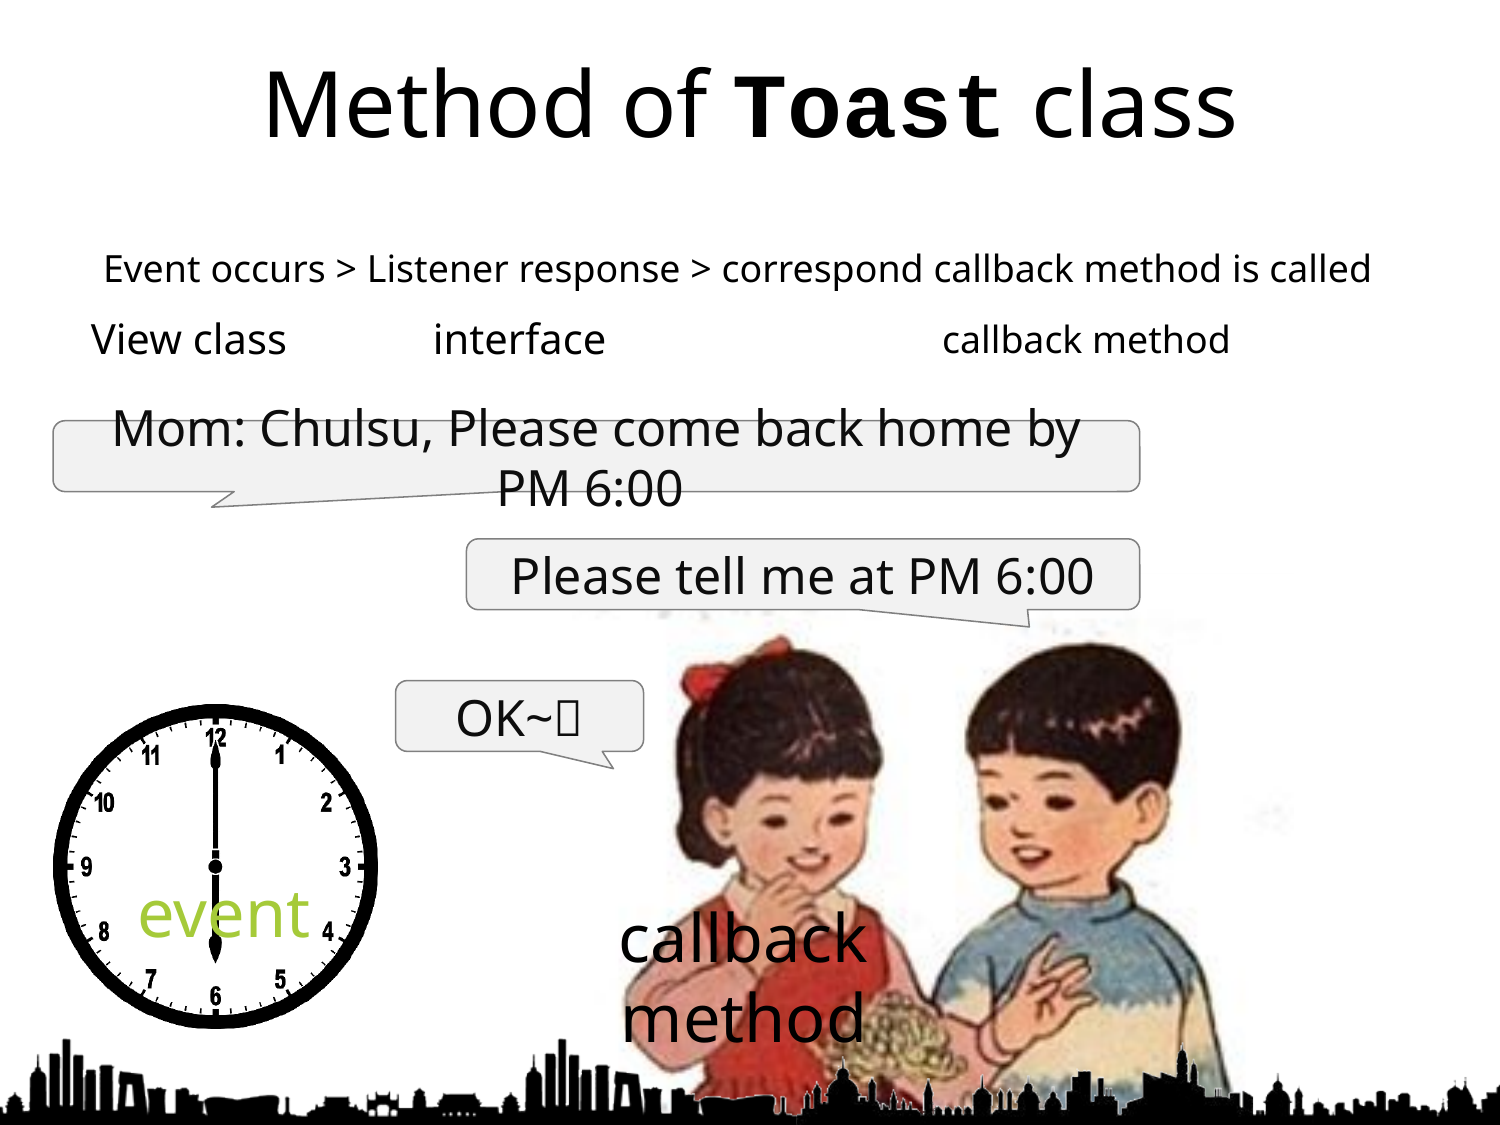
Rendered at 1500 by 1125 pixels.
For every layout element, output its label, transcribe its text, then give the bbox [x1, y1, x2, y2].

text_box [0, 1033, 1500, 1125]
picture [52, 703, 379, 1030]
text_box Please tell me at PM 6:00 [464, 536, 1142, 612]
text_box Method of Toast class [0, 30, 1500, 172]
text_box Mom: Chulsu, Please come back home by PM 6:00 [50, 418, 1142, 510]
text_box OK~ [393, 678, 567, 760]
text_box View class [64, 302, 313, 374]
text_box callback method [915, 302, 1258, 374]
text_box Event occurs > Listener response > correspond callback method is called [29, 231, 1447, 303]
picture [572, 572, 1294, 1033]
text_box interface [383, 302, 656, 374]
